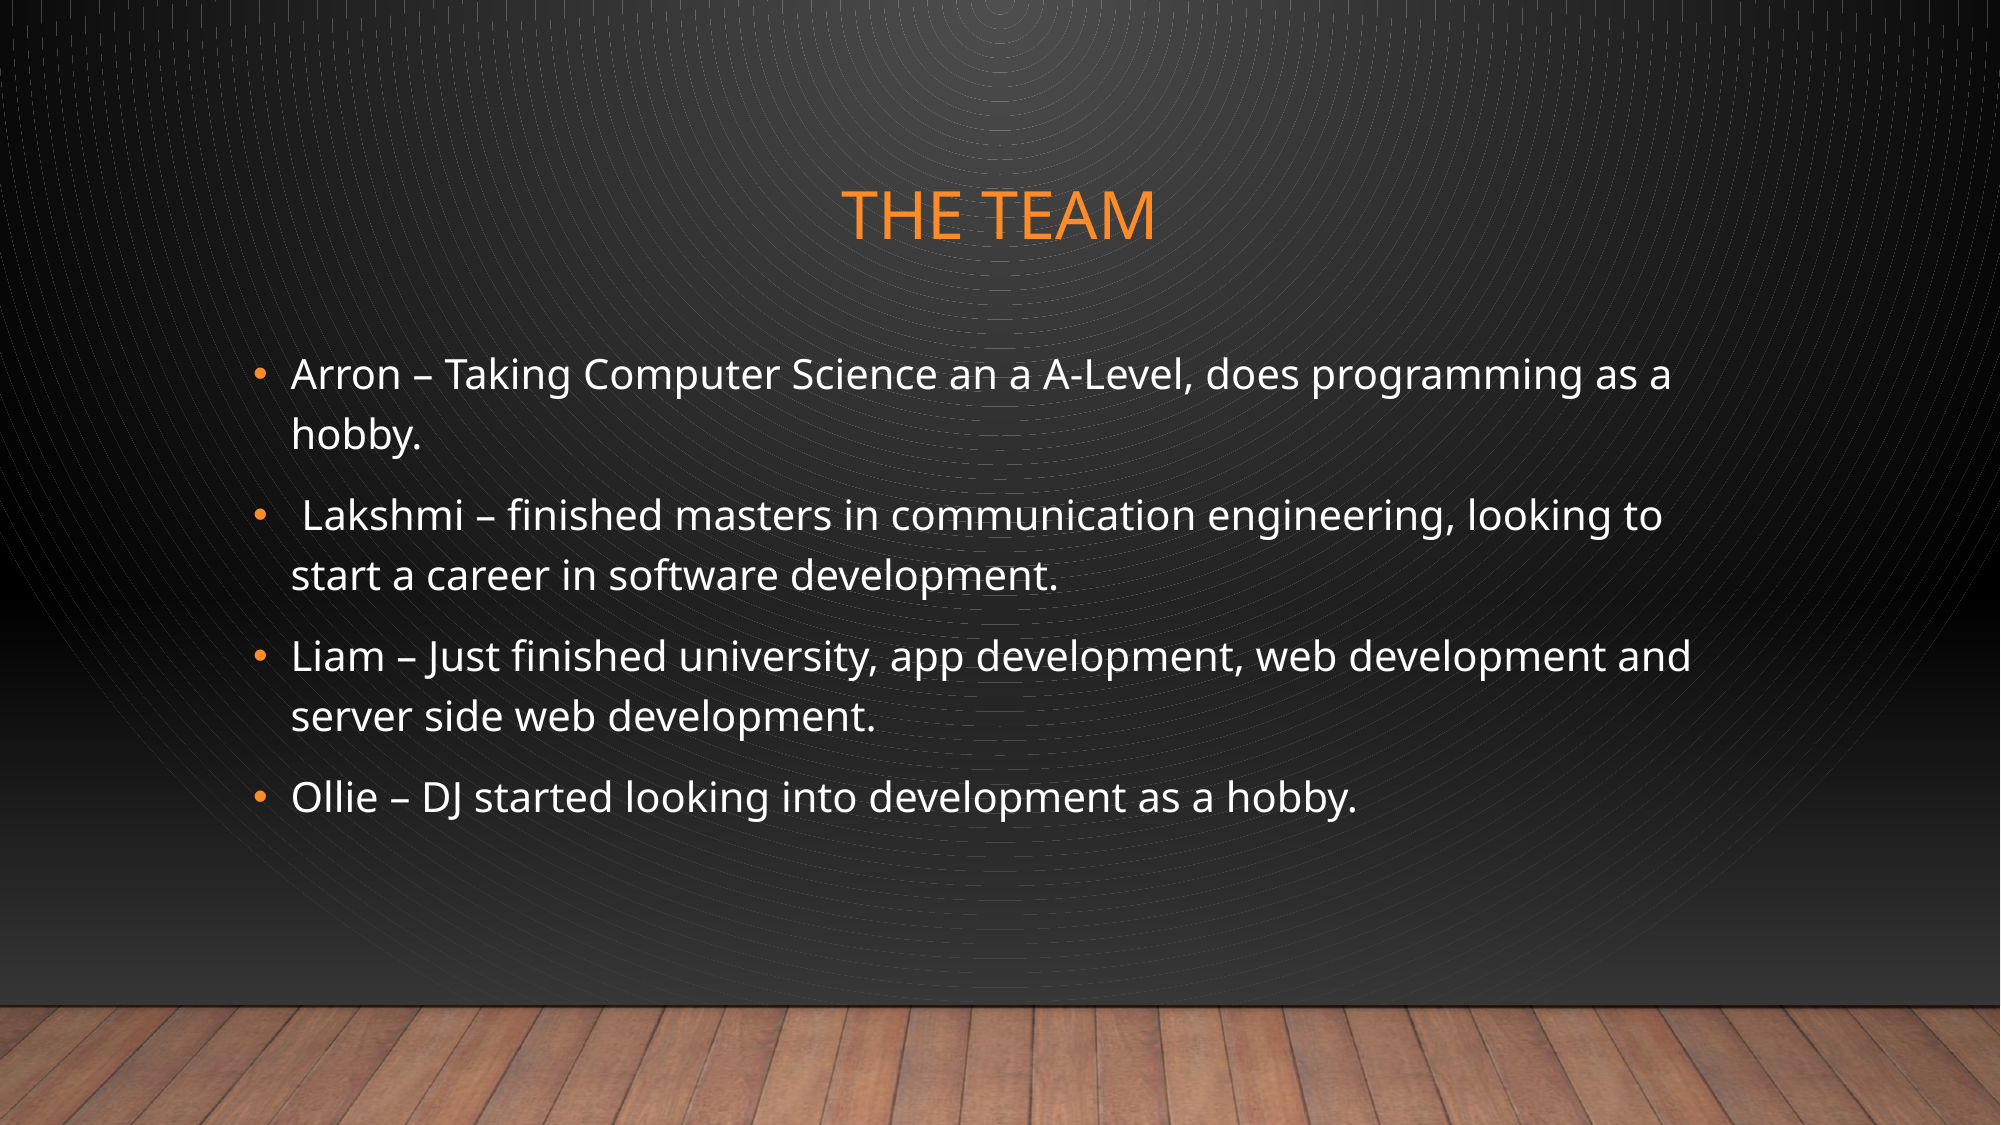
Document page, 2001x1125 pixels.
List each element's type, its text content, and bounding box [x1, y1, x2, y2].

title The team [238, 131, 1763, 305]
list Arron – Taking Computer Science an a A-Level, does programming as a hobby. Lakshmi – finished masters in communication engineering, looking to start a career in software development. Liam – Just finished university, app development, web development and server side web development. Ollie – DJ started looking into development as a hobby. [238, 330, 1763, 897]
picture [0, 1005, 2000, 1125]
